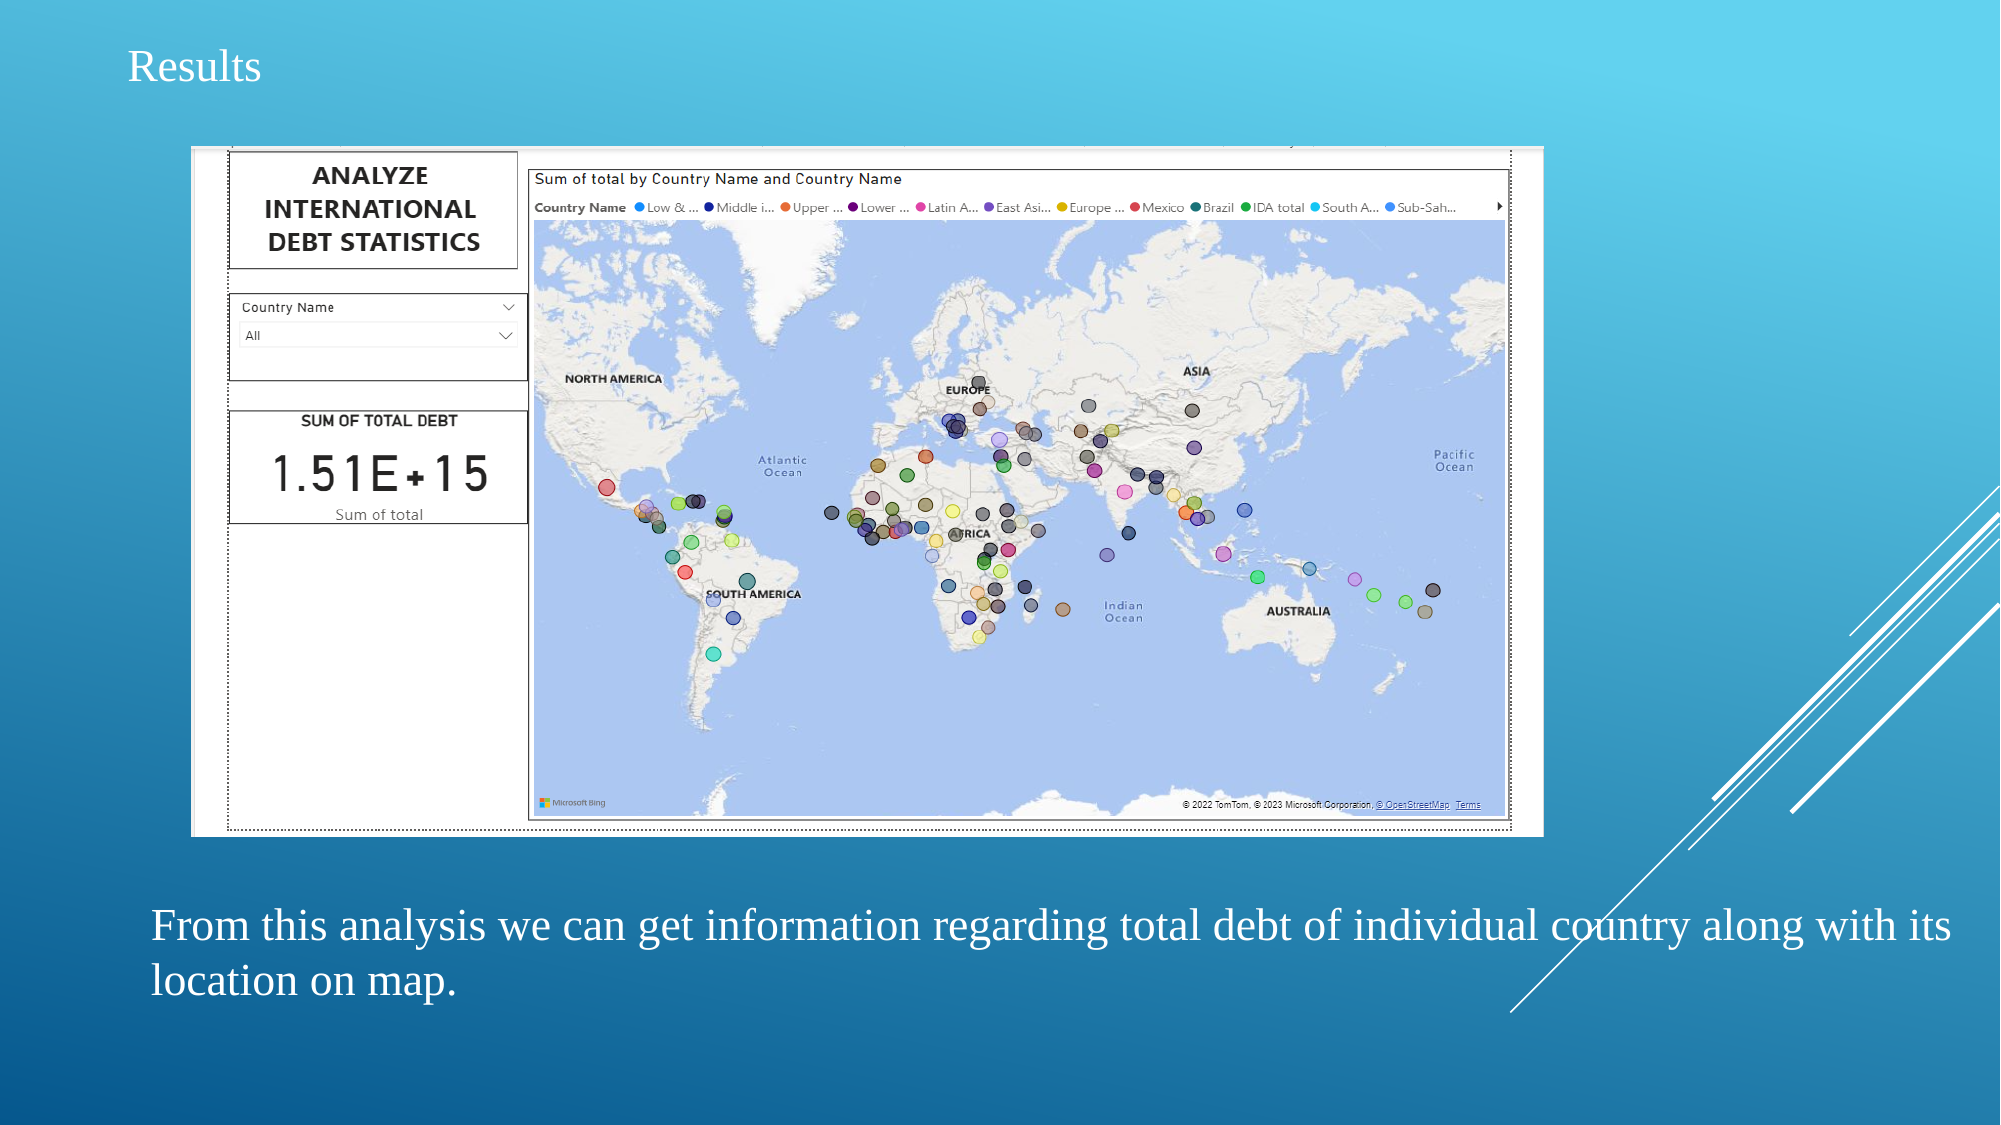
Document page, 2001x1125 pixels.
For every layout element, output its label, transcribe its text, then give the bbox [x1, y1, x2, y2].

list Results [112, 28, 1864, 1125]
picture [190, 146, 1544, 837]
text_box From this analysis we can get information regarding total debt of individual country along with its location on map. [136, 887, 1977, 1013]
